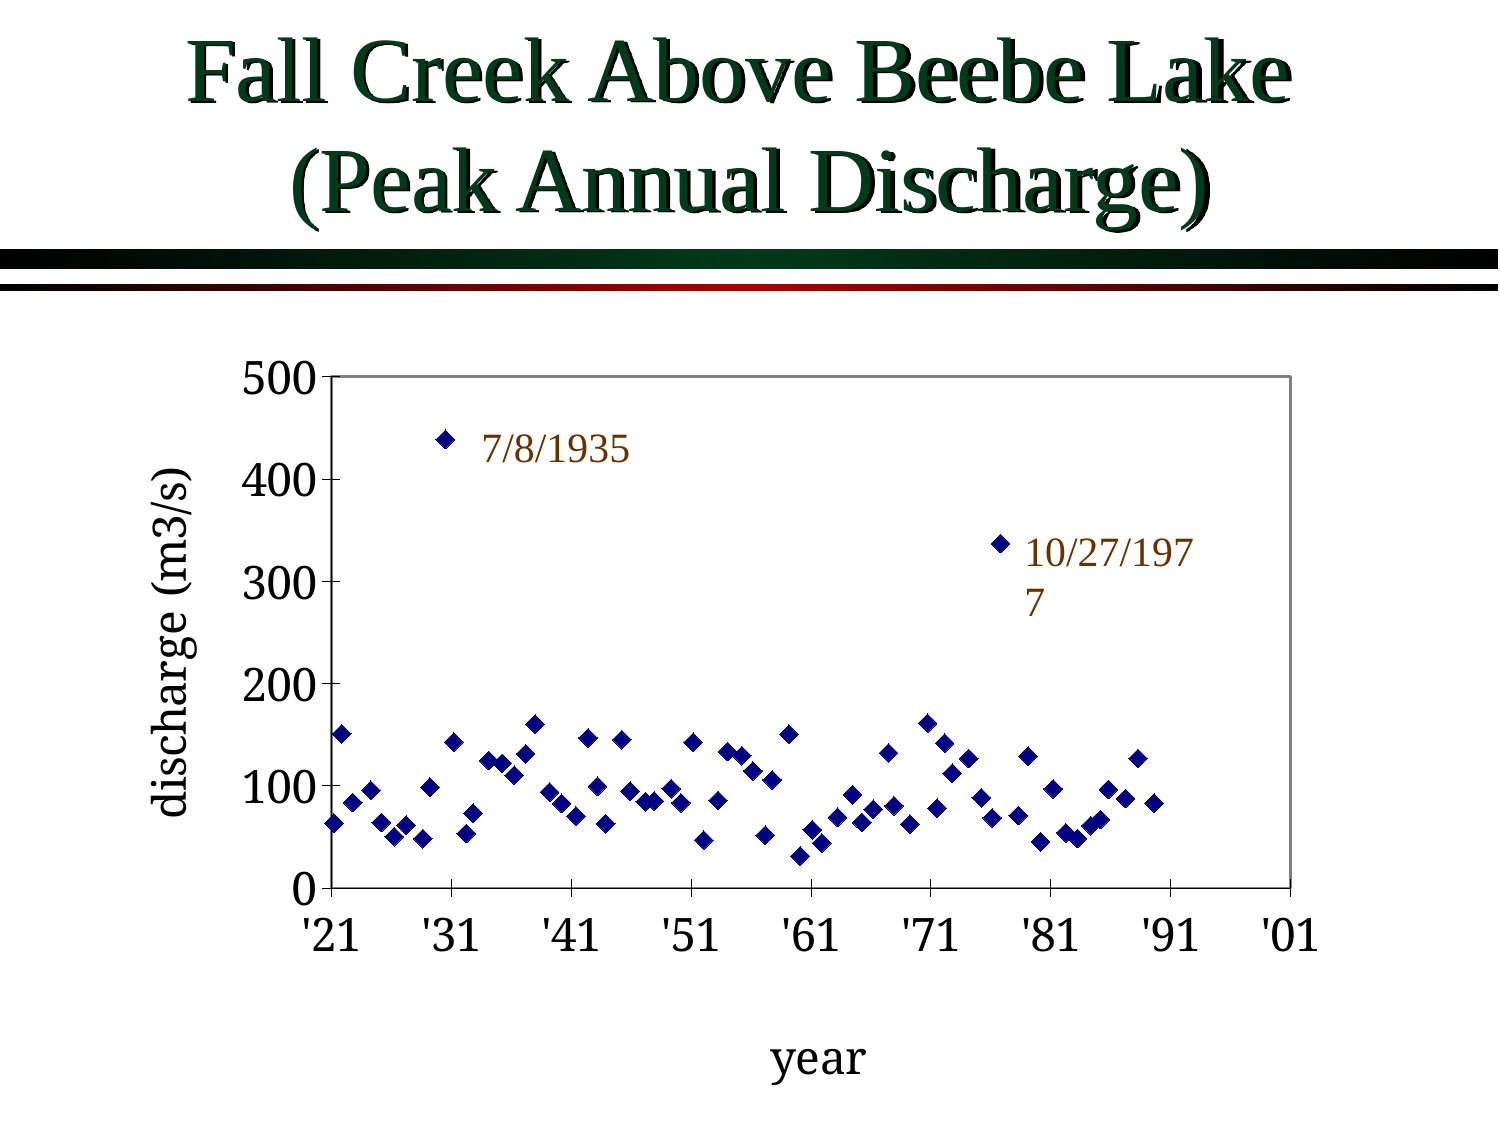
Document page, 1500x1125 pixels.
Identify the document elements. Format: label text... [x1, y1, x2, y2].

title Fall Creek Above Beebe Lake (Peak Annual Discharge) [112, 49, 1388, 238]
chart [104, 301, 1326, 1125]
